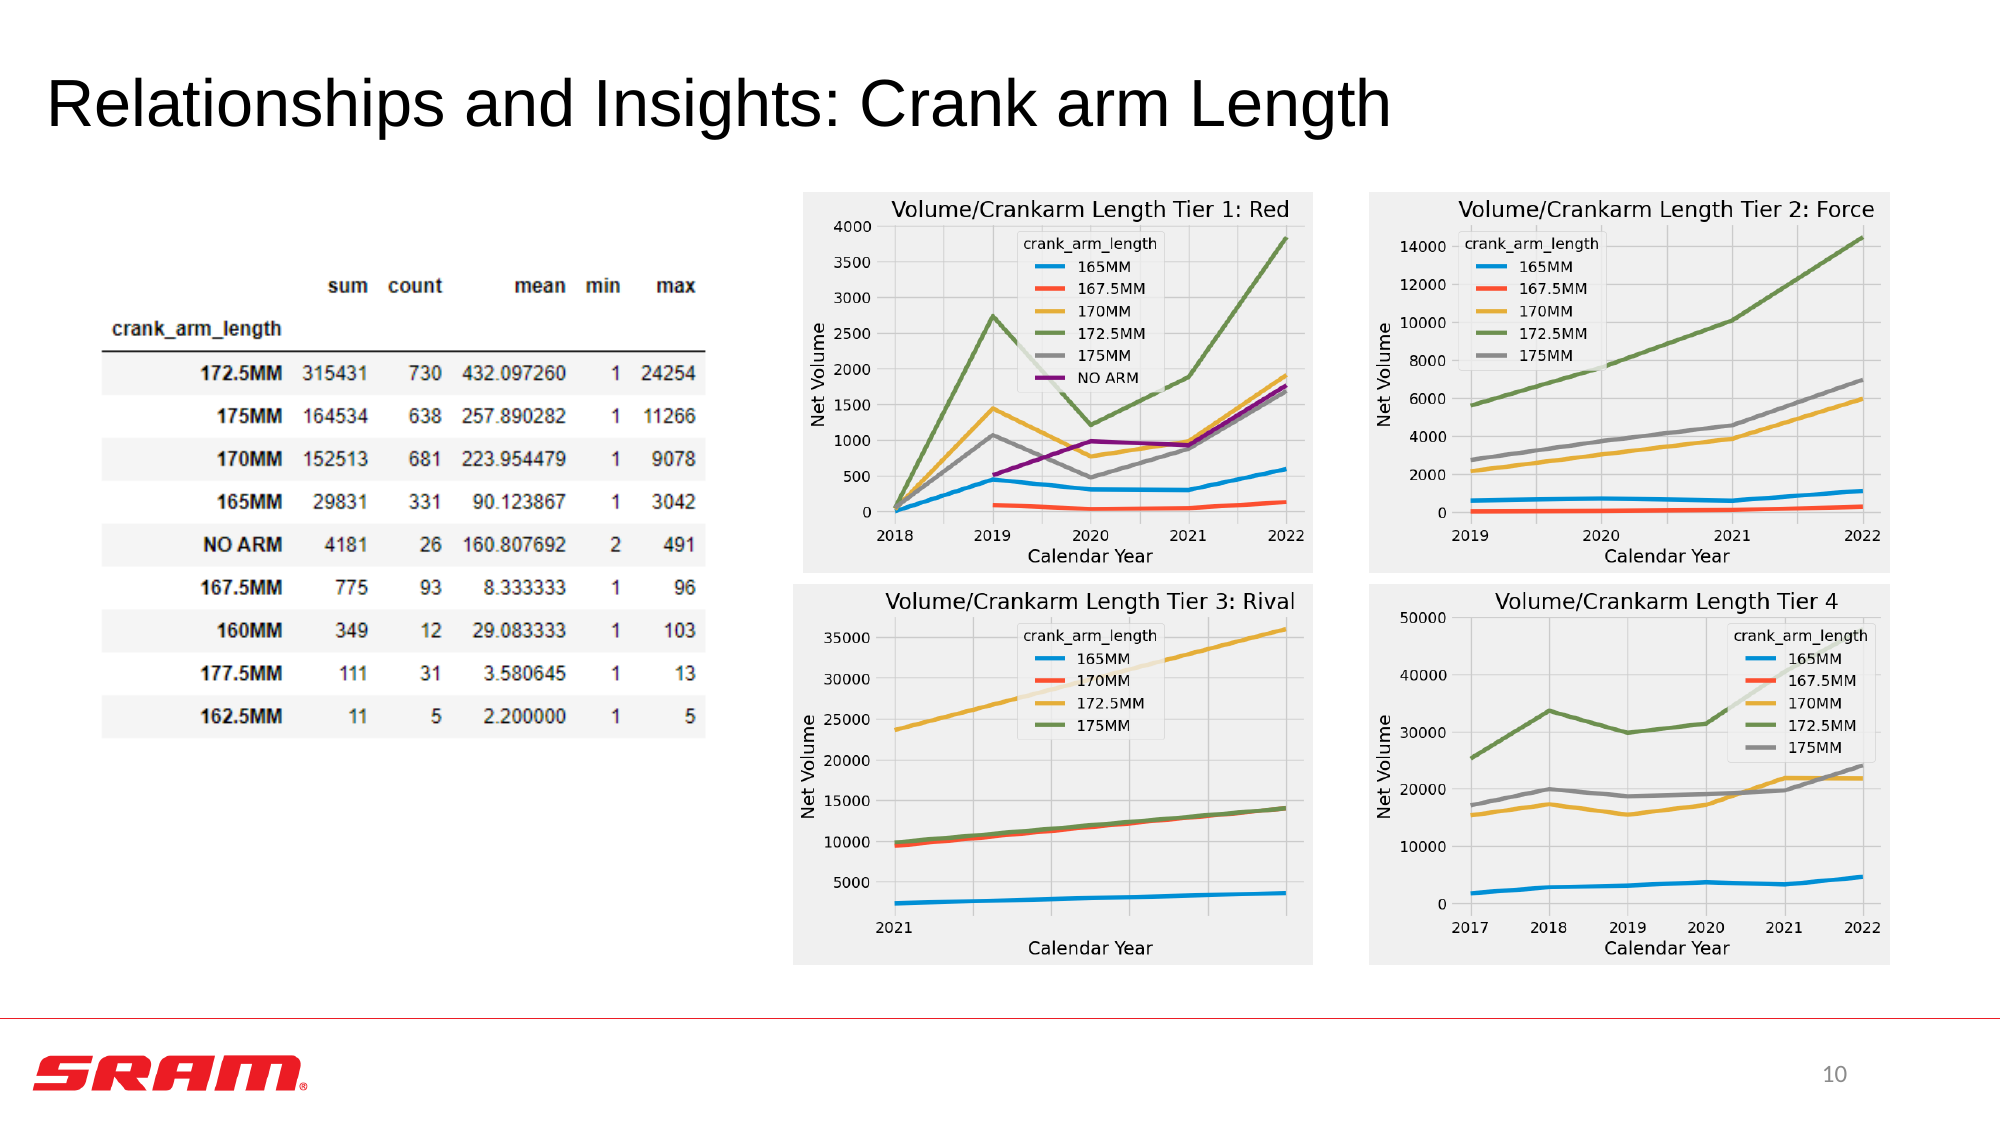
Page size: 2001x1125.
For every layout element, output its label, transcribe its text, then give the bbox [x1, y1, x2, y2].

picture [30, 1050, 309, 1096]
picture [89, 265, 737, 750]
slide_number 10 [1412, 1042, 1863, 1103]
title Relationships and Insights: Crank arm Length [30, 46, 1756, 164]
picture [1369, 192, 1890, 573]
picture [803, 192, 1313, 573]
picture [1369, 584, 1890, 965]
picture [793, 584, 1313, 965]
